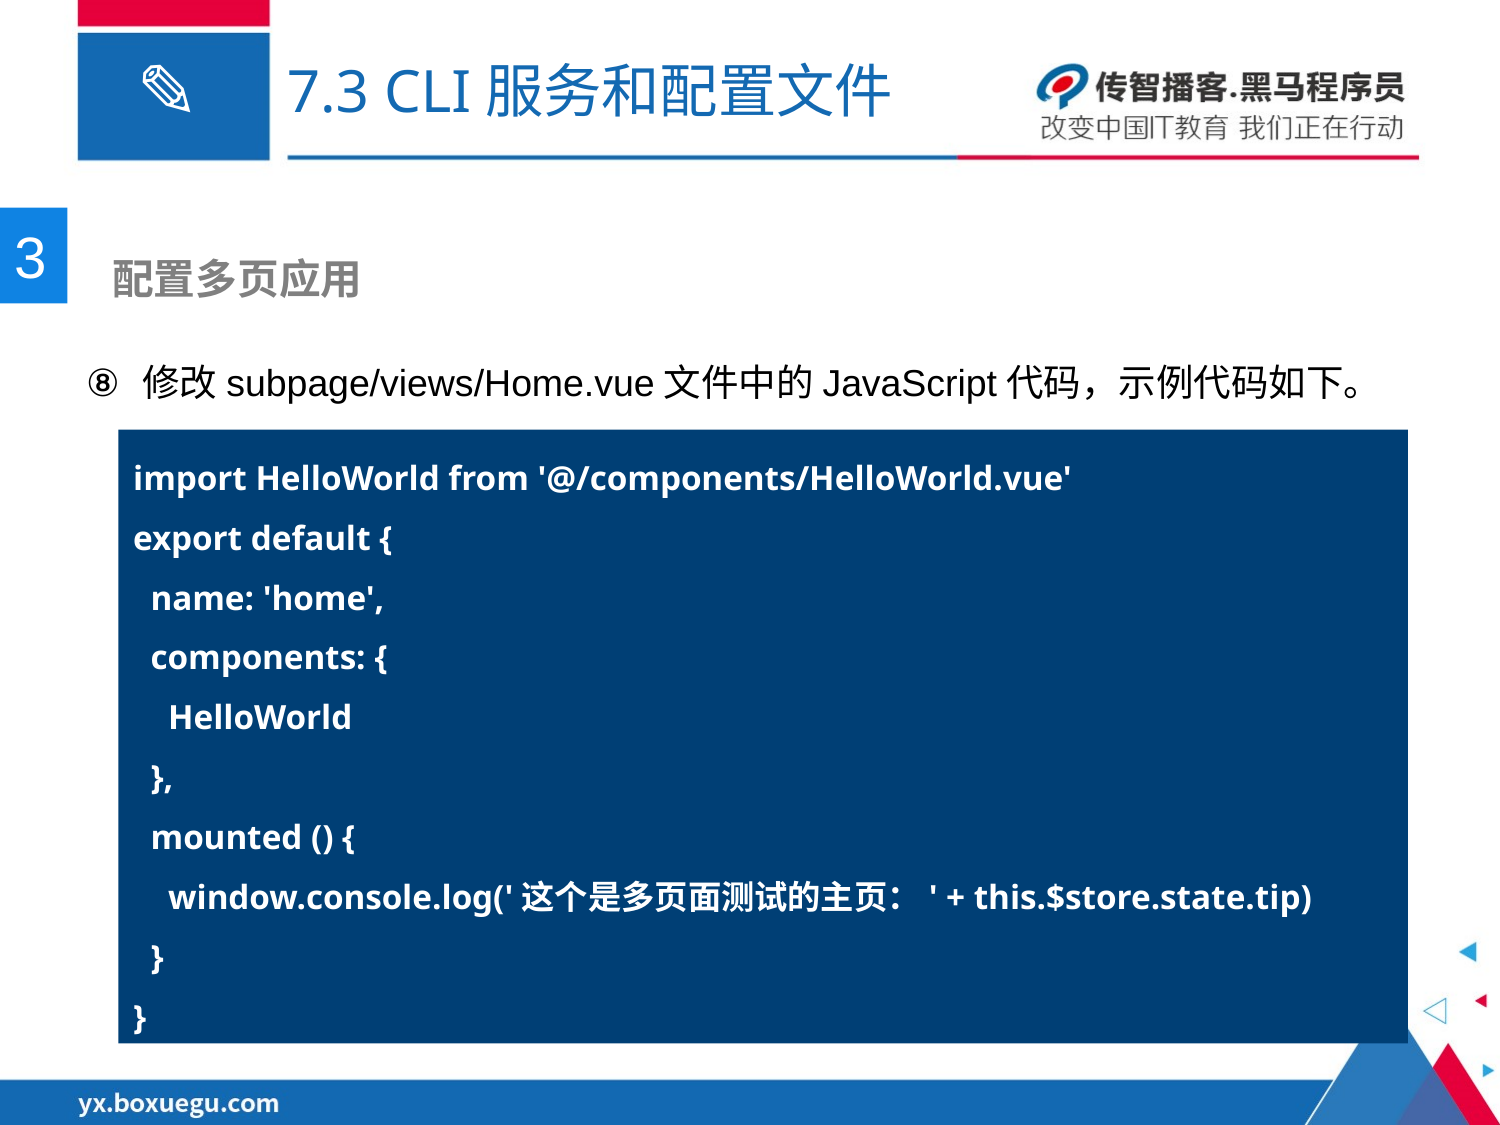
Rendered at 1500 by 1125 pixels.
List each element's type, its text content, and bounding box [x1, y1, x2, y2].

picture [0, 0, 1500, 1125]
title 7.3 CLI服务和配置文件 [271, 25, 1046, 153]
text_box import HelloWorld from '@/components/HelloWorld.vue' export default { name: 'home', components: { HelloWorld }, mounted () { window.console.log('这个是多页面测试的主页：' + this.$store.state.tip) } } [118, 429, 1408, 1044]
text_box 修改subpage/views/Home.vue文件中的JavaScript代码，示例代码如下。 [71, 306, 1480, 412]
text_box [0, 207, 844, 311]
